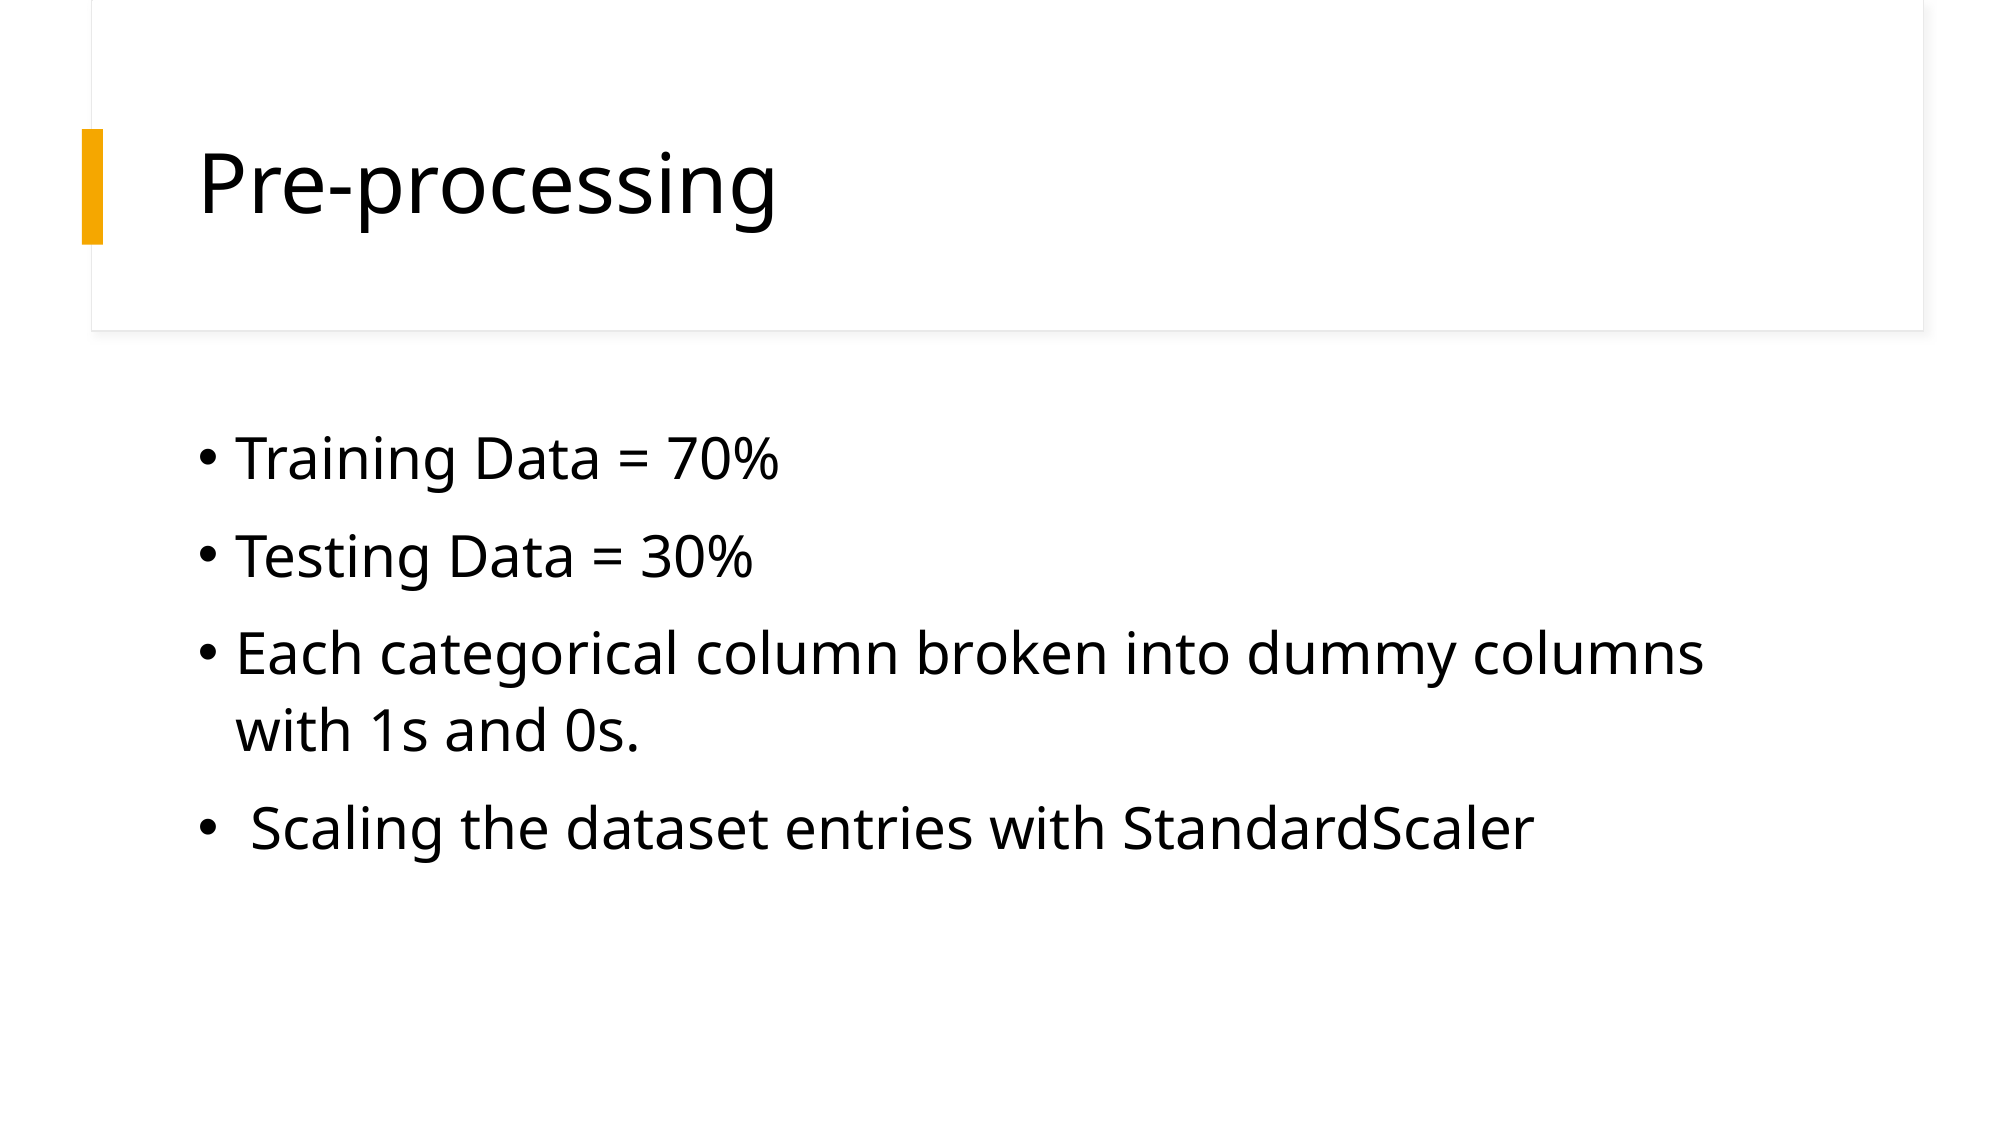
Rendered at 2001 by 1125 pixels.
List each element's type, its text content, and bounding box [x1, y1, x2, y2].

list Training Data = 70% Testing Data = 30% Each categorical column broken into dummy columns with 1s and 0s. Scaling the dataset entries with StandardScaler [183, 406, 1851, 1013]
title Pre-processing [183, 90, 1851, 284]
